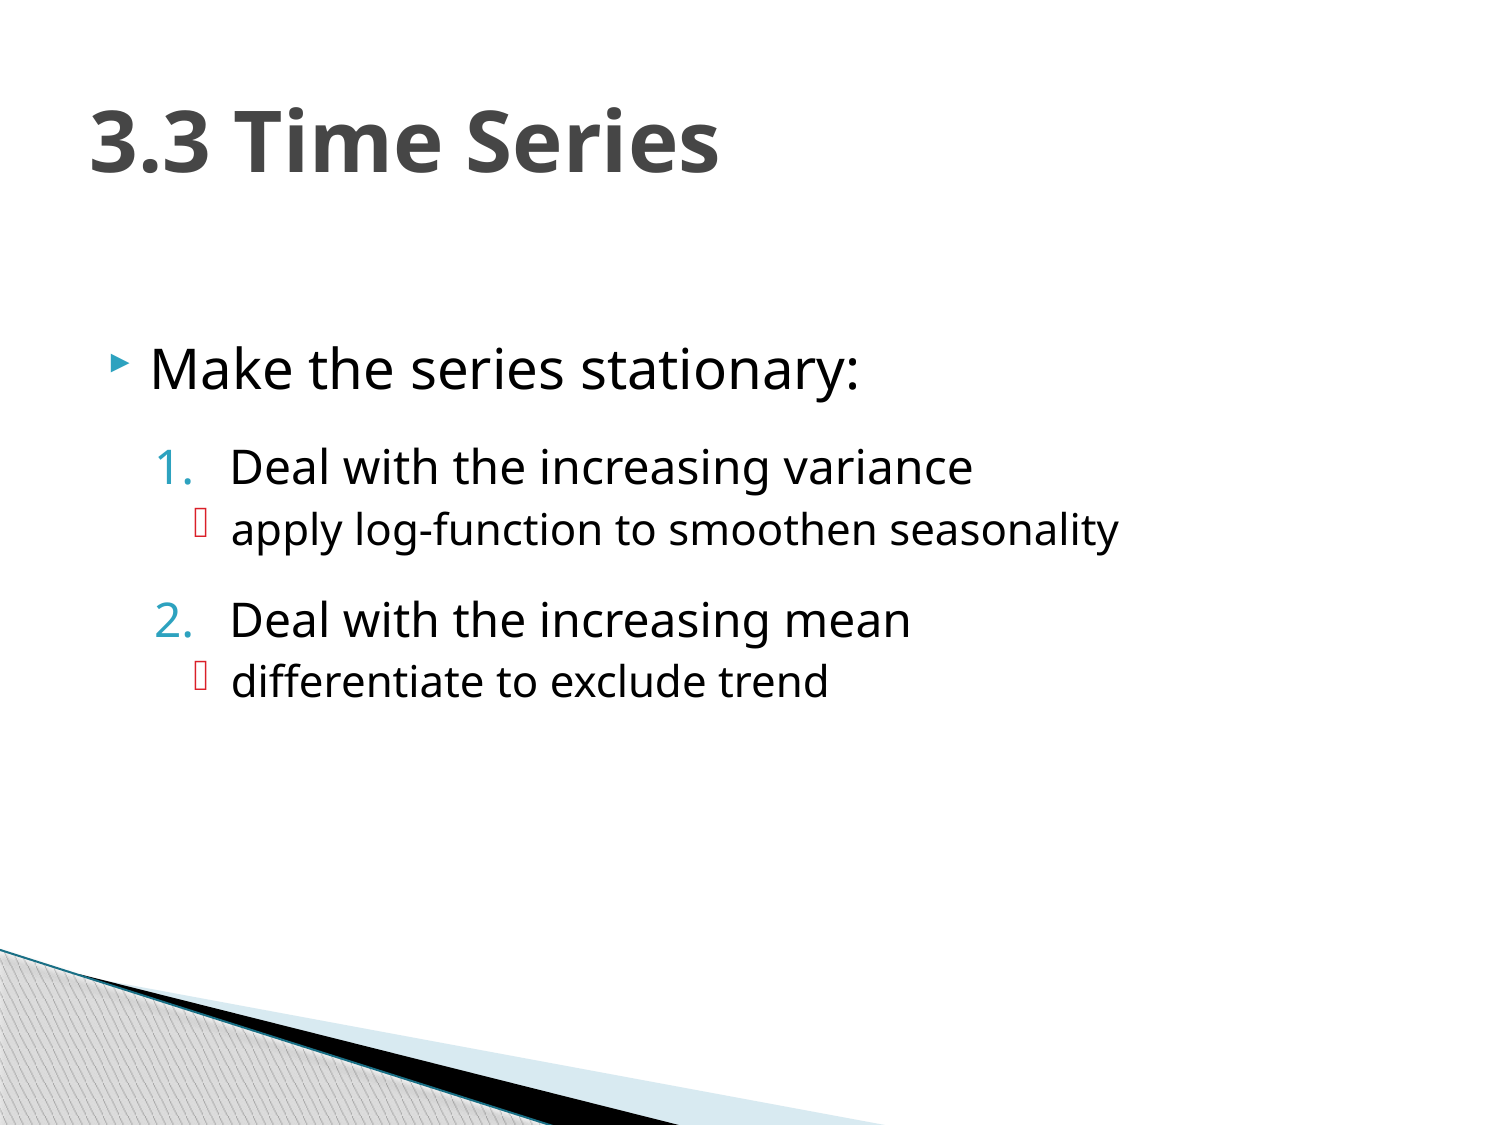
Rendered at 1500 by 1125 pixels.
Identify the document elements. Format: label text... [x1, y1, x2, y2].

list Make the series stationary: Deal with the increasing variance apply log-function to smoothen seasonality Deal with the increasing mean differentiate to exclude trend [75, 326, 1425, 986]
title 3.3 Time Series [75, 45, 1425, 233]
